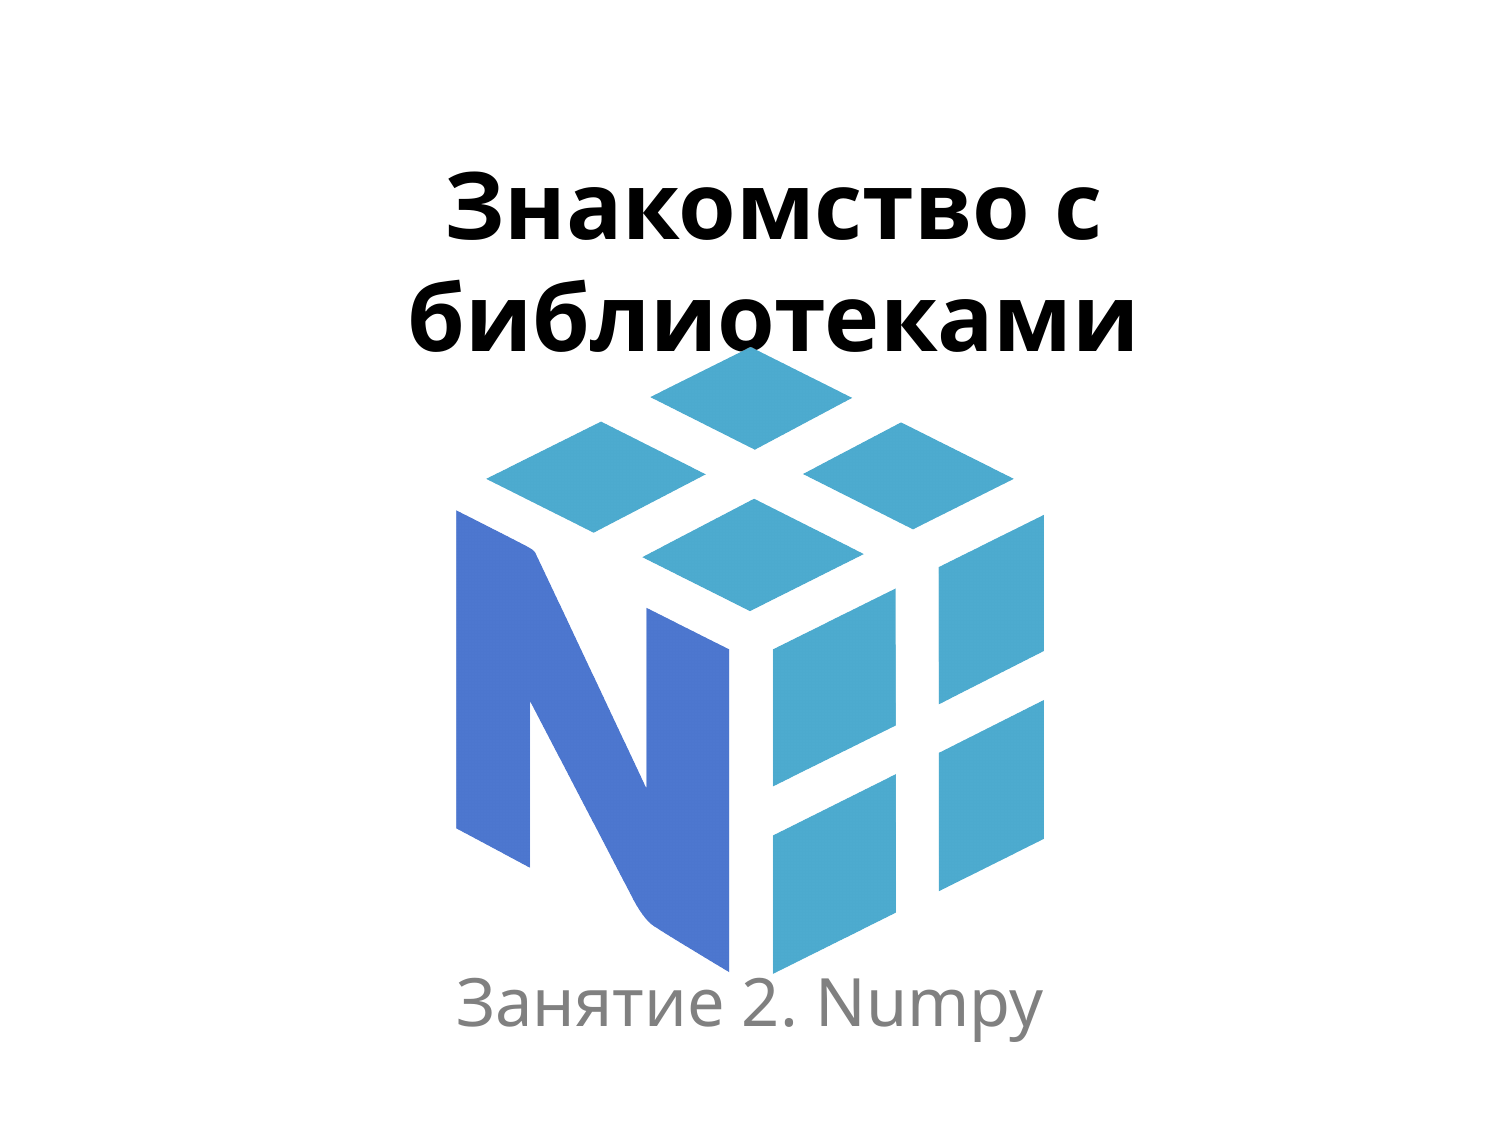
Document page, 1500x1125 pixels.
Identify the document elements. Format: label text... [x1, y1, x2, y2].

subtitle Занятие 2. Numpy [225, 952, 1275, 1125]
picture [403, 313, 1097, 1007]
title Знакомство с библиотеками [136, 137, 1412, 379]
